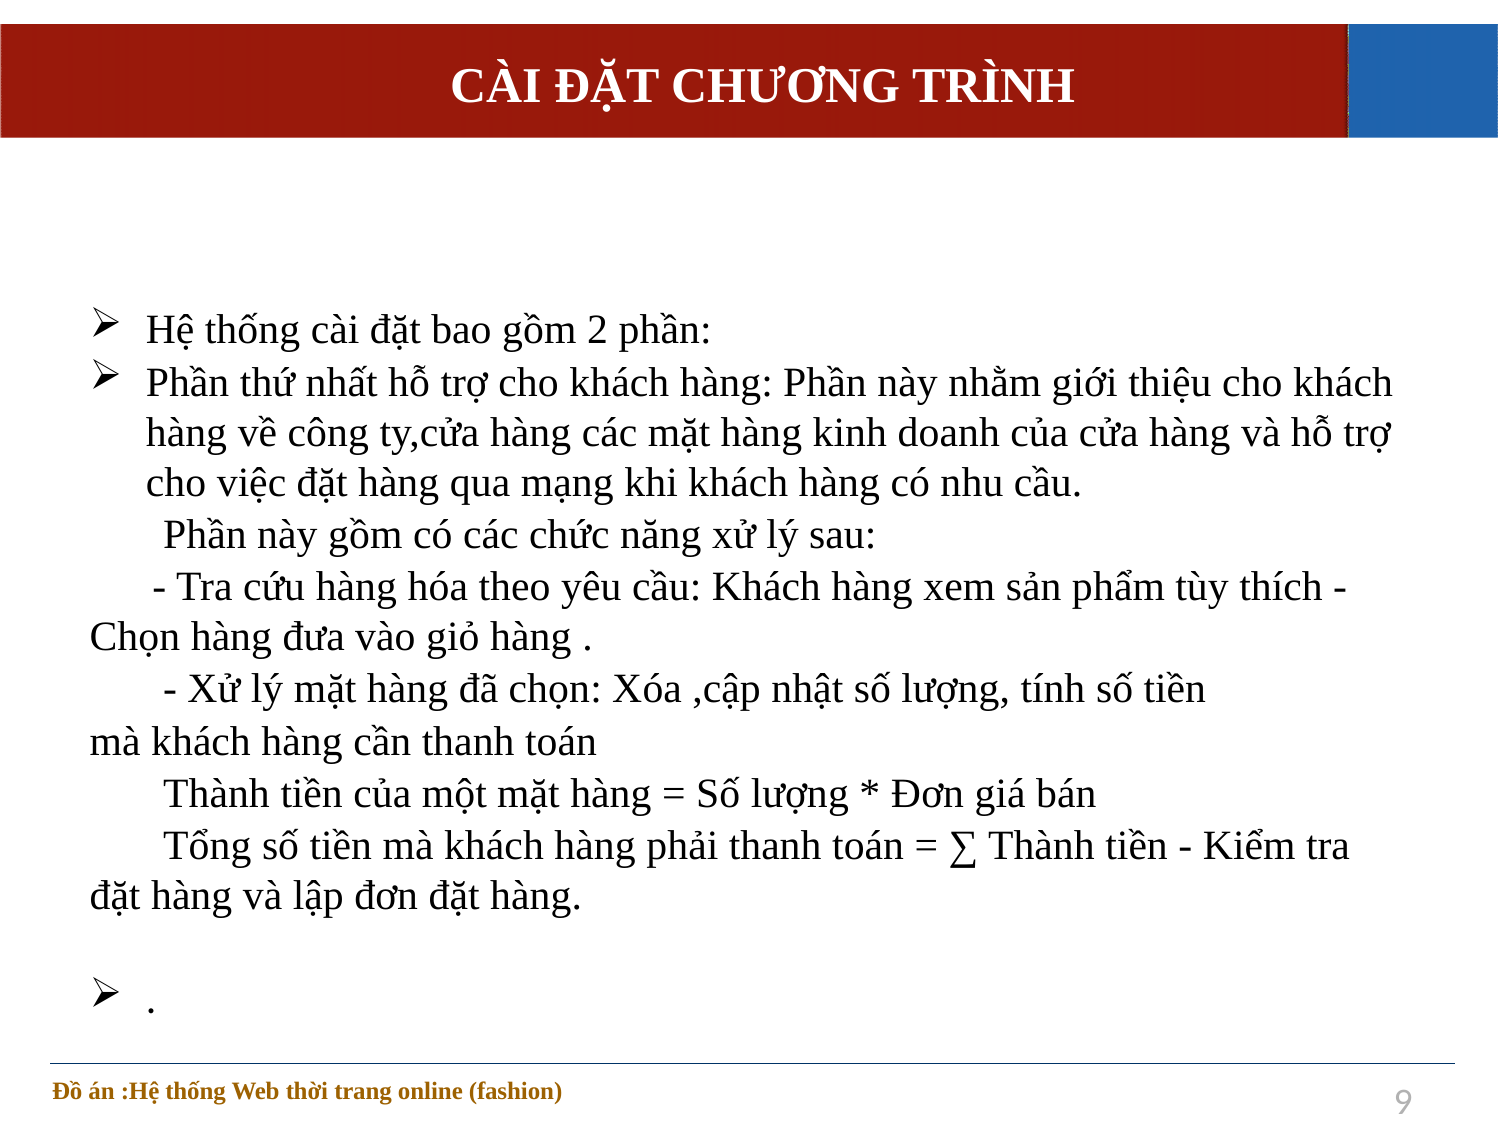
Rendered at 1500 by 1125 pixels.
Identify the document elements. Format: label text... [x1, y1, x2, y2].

slide_number 9 [1105, 1076, 1413, 1103]
footer Đồ án :Hệ thống Web thời trang online (fashion) [50, 1075, 1105, 1125]
text_box [0, 24, 1498, 138]
title CÀI ĐẶT CHƯƠNG TRÌNH [373, 49, 1151, 240]
text_box Hệ thống cài đặt bao gồm 2 phần: Phần thứ nhất hỗ trợ cho khách hàng: Phần này nhằm giới thiệu cho khách hàng về công ty,cửa hàng các mặt hàng kinh doanh của cửa hàng và hỗ trợ cho việc đặt hàng qua mạng khi khách hàng có nhu cầu. Phần này gồm có các chức năng xử lý sau: - Tra cứu hàng hóa theo yêu cầu: Khách hàng xem sản phẩm tùy thích - Chọn hàng đưa vào giỏ hàng . - Xử lý mặt hàng đã chọn: Xóa ,cập nhật số lượng, tính số tiền mà khách hàng cần thanh toán Thành tiền của một mặt hàng = Số lượng * Đơn giá bán Tổng số tiền mà khách hàng phải thanh toán = ∑ Thành tiền - Kiểm tra đặt hàng và lập đơn đặt hàng. . [87, 299, 1403, 1023]
